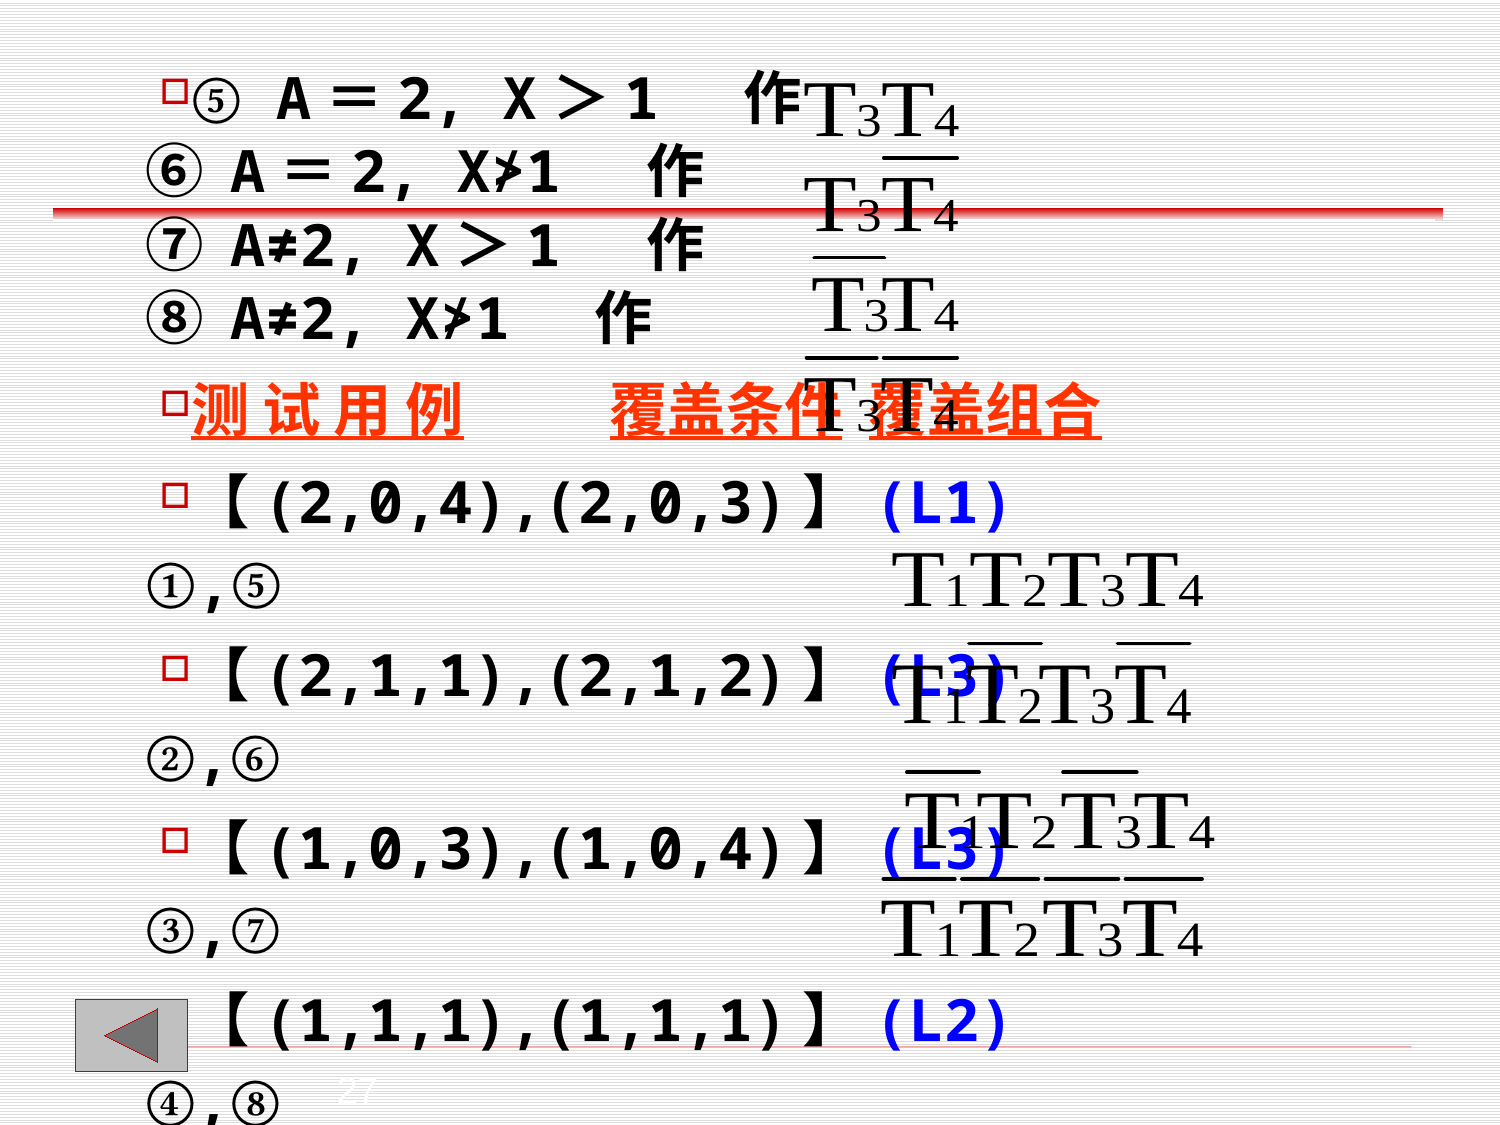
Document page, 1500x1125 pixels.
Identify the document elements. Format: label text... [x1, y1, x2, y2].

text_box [879, 621, 1206, 739]
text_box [867, 857, 1219, 971]
text_box [75, 999, 188, 1072]
slide_number [99, 1058, 426, 1103]
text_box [799, 237, 976, 337]
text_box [791, 337, 976, 446]
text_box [791, 137, 976, 246]
title [52, 42, 1448, 49]
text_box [891, 751, 1230, 863]
list ⑤ A＝2, X＞1 作 ⑥ A＝2, X≯1 作 ⑦ A≠2, X＞1 作 ⑧ A≠2, X≯1 作 测 试 用 例 覆盖条件 覆盖组合 【(2,0,4),(2,0,3)】(L1) ①,⑤ 【(2,1,1),(2,1,2)】(L3) ②,⑥ 【(1,0,3),(1,0,4)】(L3) ③,⑦ 【(1,1,1),(1,1,1)】(L2) ④,⑧ [52, 49, 1460, 1051]
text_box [879, 538, 1218, 620]
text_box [791, 69, 976, 137]
